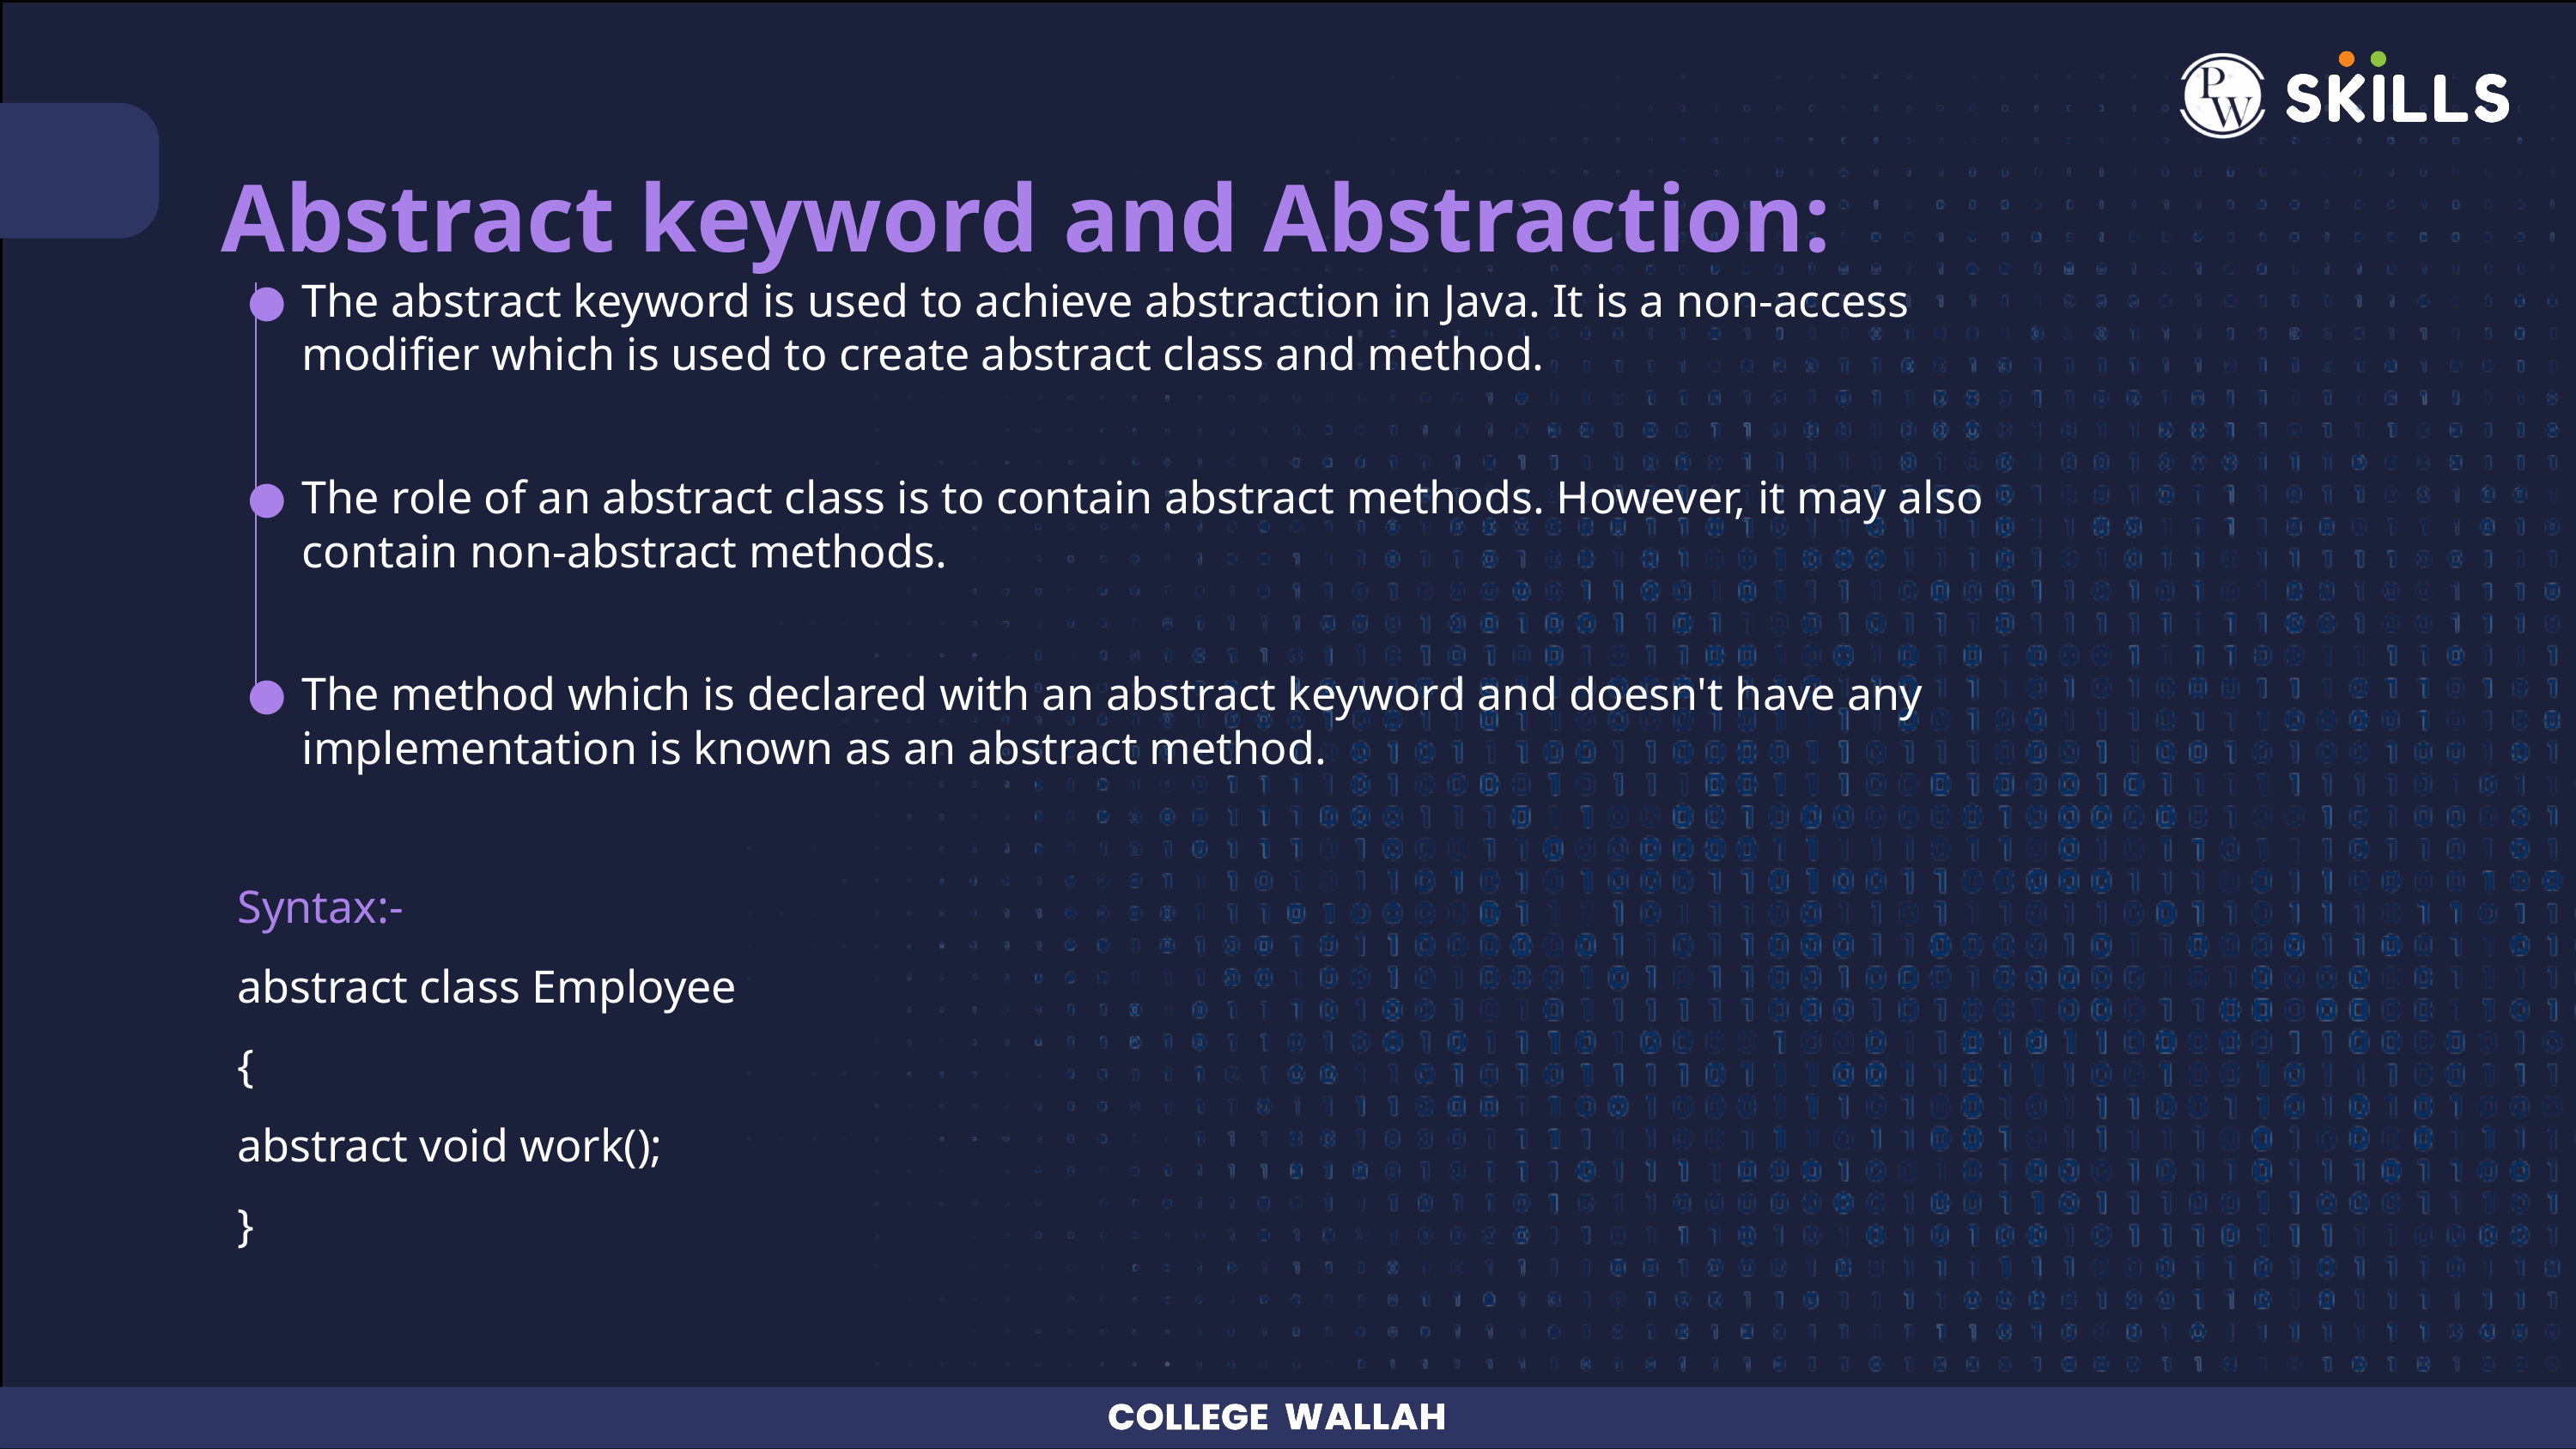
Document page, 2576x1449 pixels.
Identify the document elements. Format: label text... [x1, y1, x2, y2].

picture [1103, 1394, 1273, 1436]
text_box Abstract keyword and Abstraction: [221, 114, 2171, 270]
picture [716, 0, 2576, 1375]
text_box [224, 258, 2085, 1346]
picture [1274, 1397, 1479, 1446]
